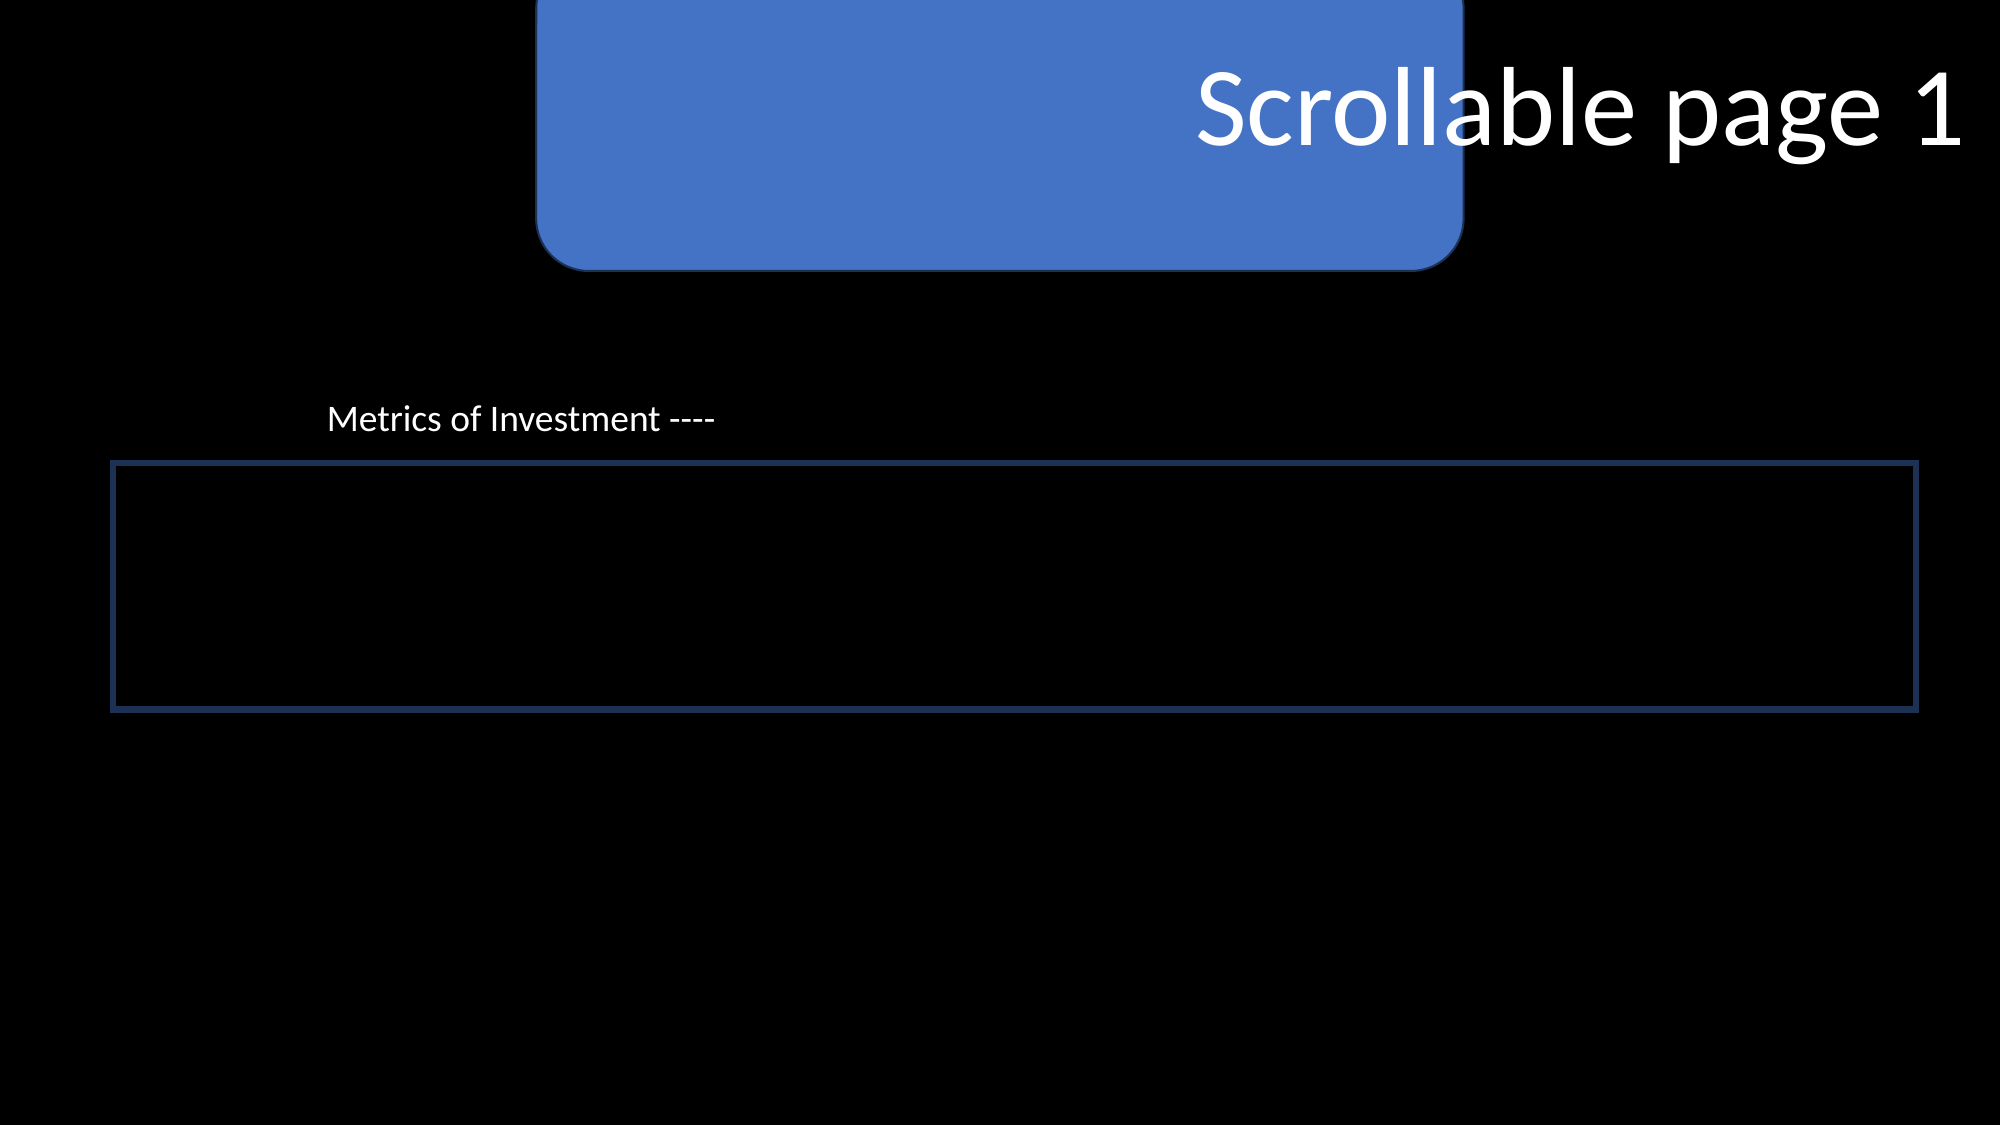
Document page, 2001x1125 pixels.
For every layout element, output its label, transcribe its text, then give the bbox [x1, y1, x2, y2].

text_box Metrics of Investment ---- [312, 387, 731, 447]
text_box [112, 462, 1917, 711]
text_box Scrollable page 1 [1180, 25, 1982, 176]
text_box [535, 0, 1465, 272]
